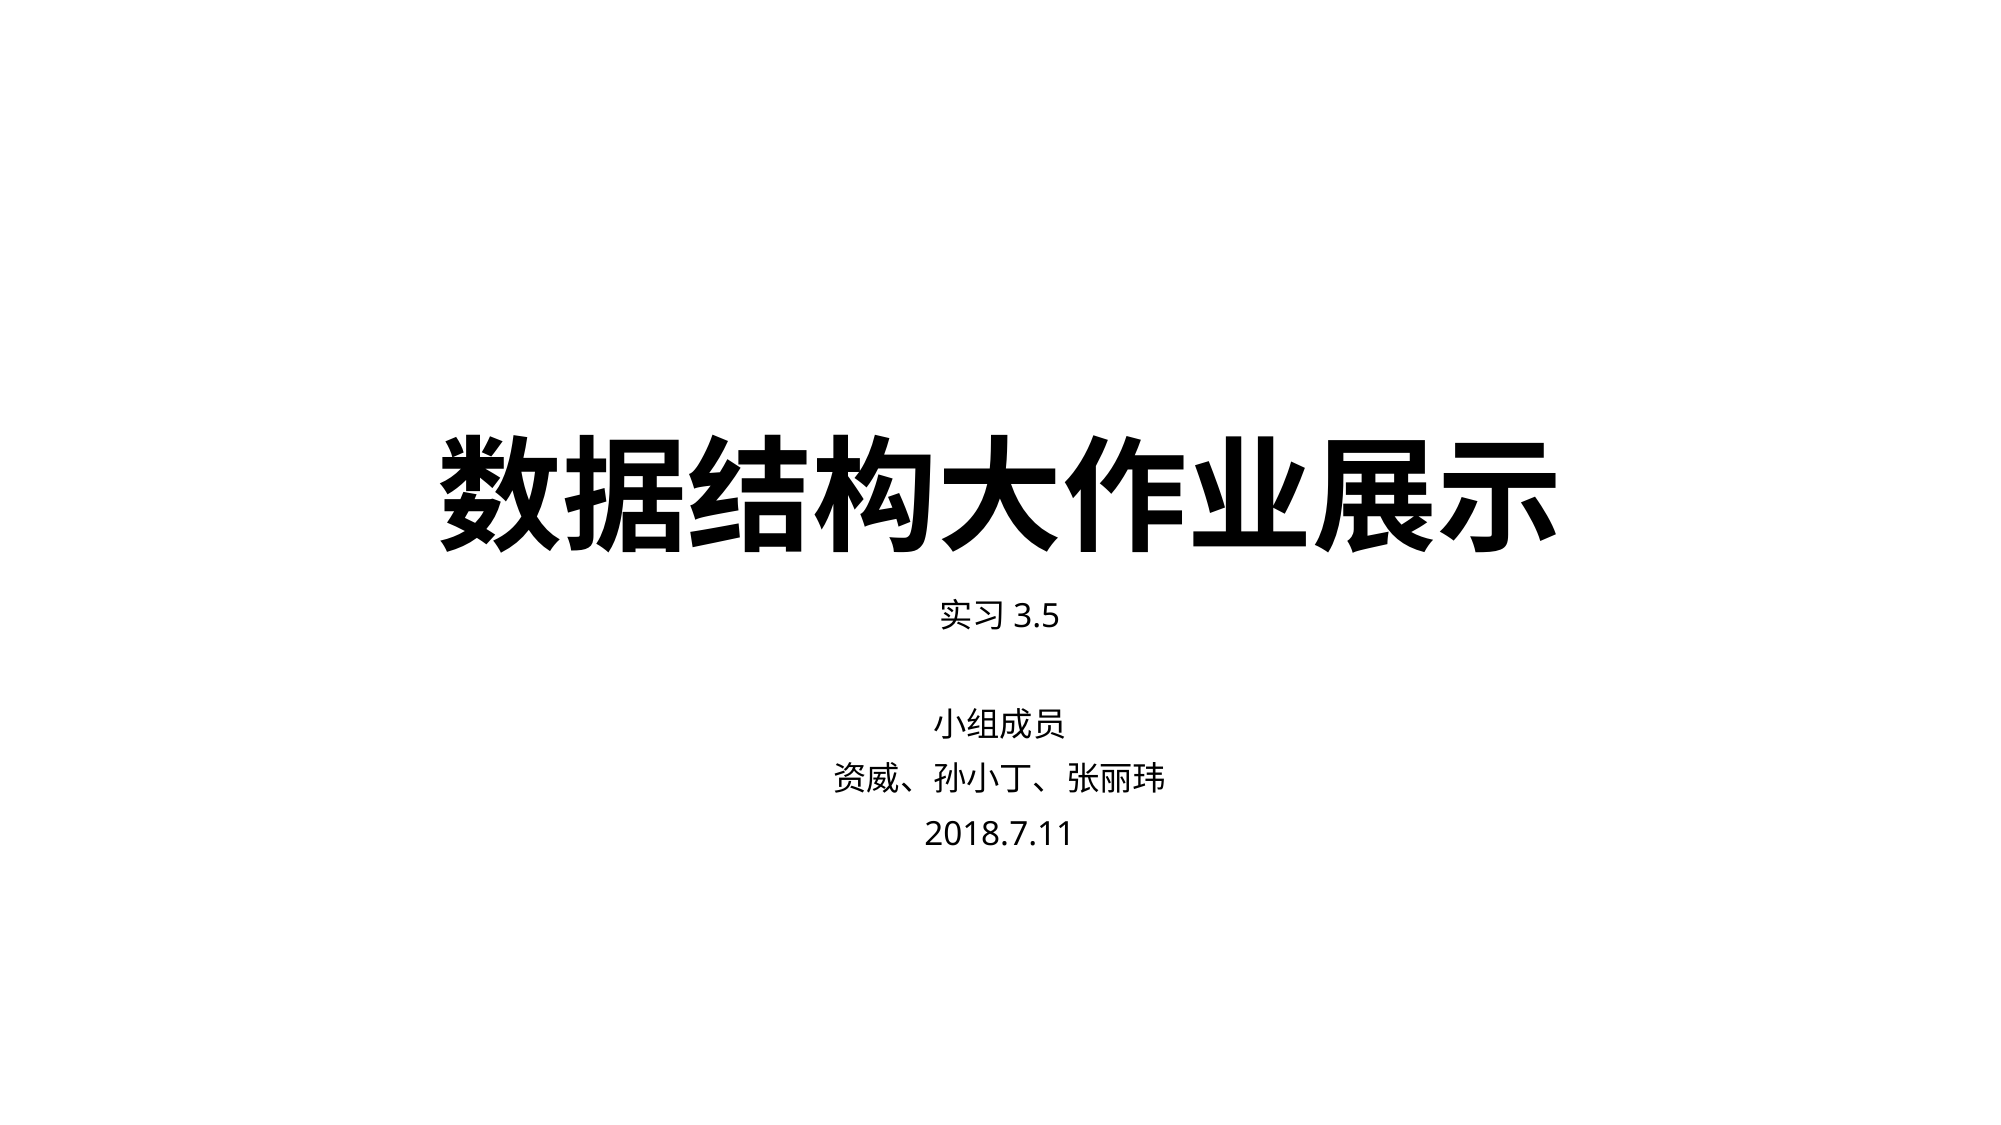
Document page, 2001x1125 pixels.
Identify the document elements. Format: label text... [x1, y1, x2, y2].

subtitle 实习3.5 小组成员 资威、孙小丁、张丽玮 2018.7.11 [249, 590, 1750, 863]
title 数据结构大作业展示 [249, 184, 1750, 576]
